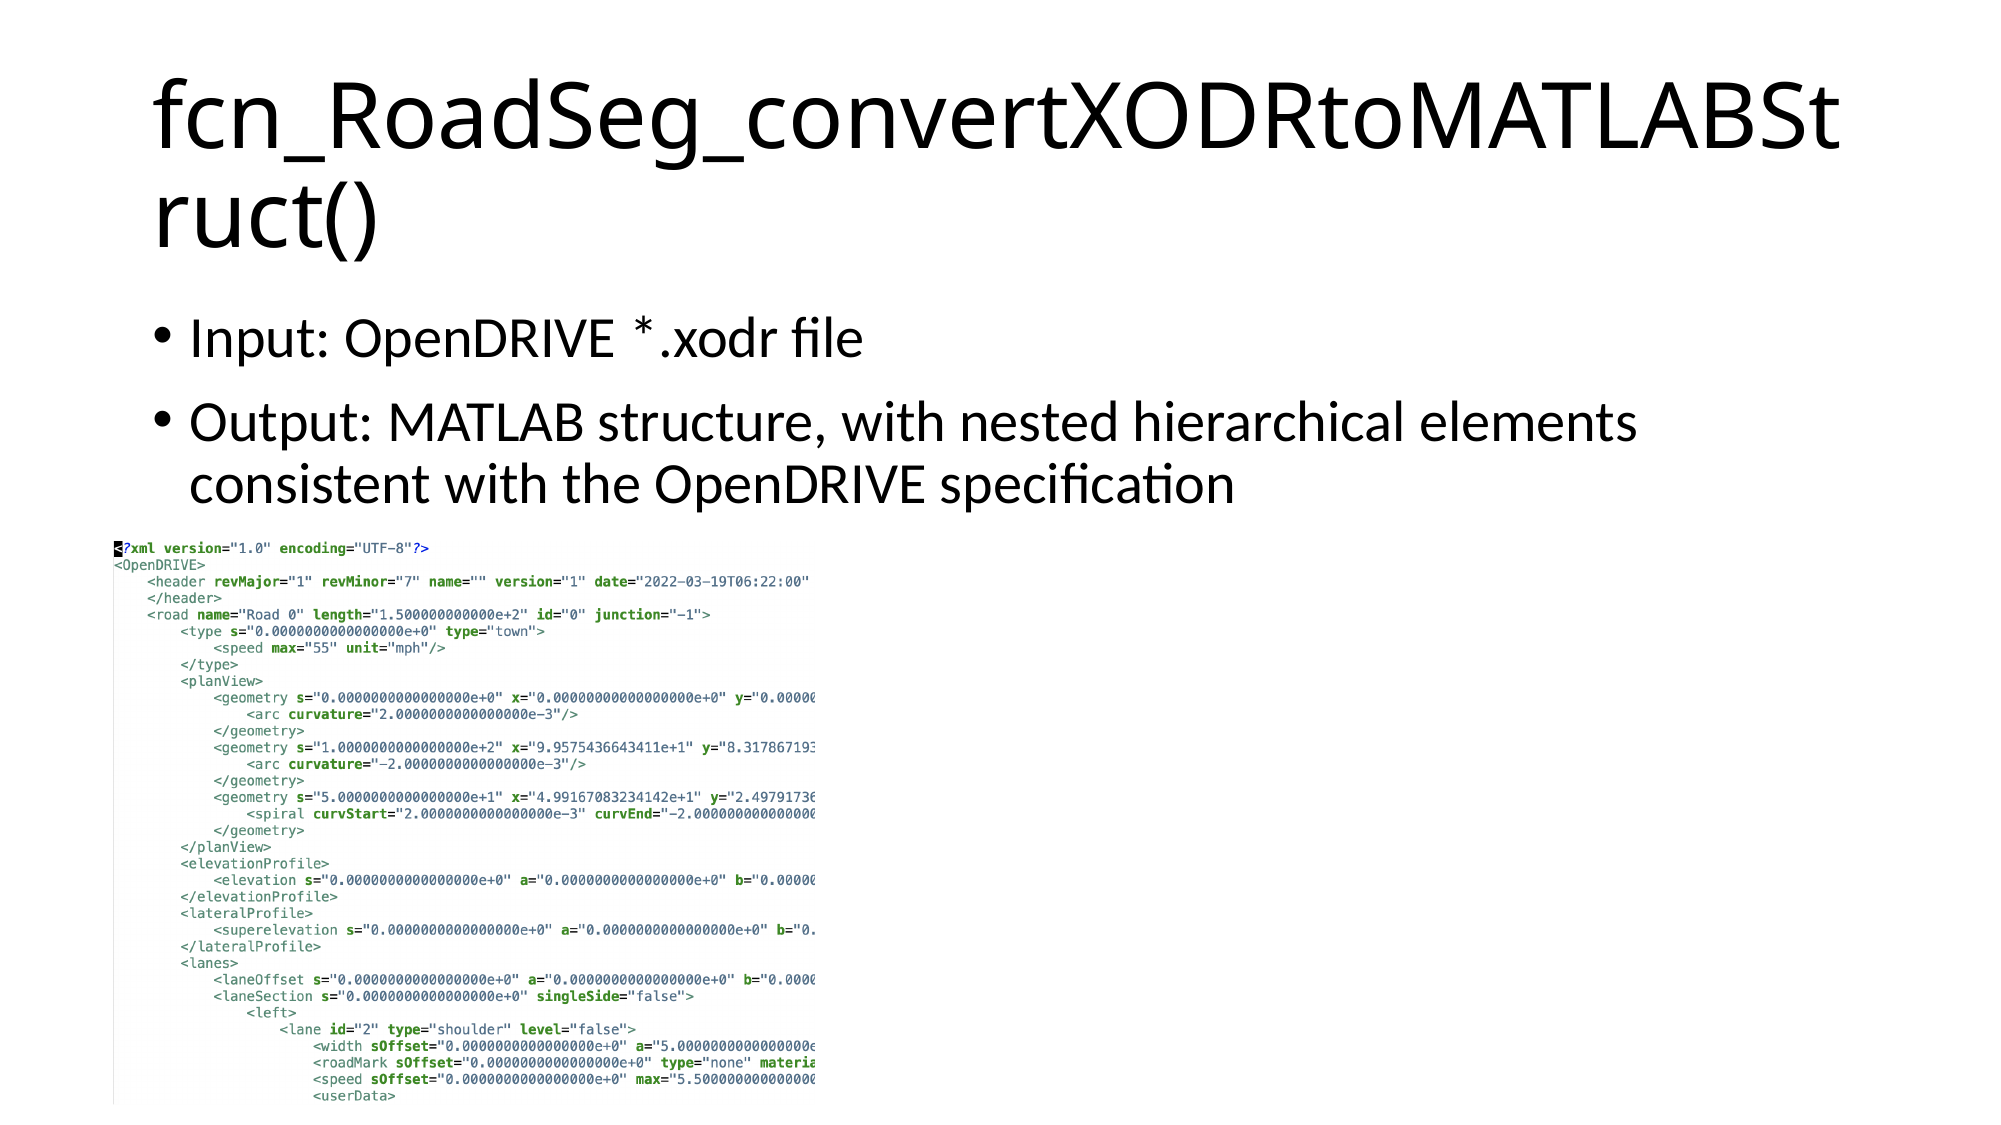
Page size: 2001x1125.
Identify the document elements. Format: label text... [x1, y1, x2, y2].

list Input: OpenDRIVE *.xodr file Output: MATLAB structure, with nested hierarchical elements consistent with the OpenDRIVE specification [137, 299, 1863, 1014]
title fcn_RoadSeg_convertXODRtoMATLABStruct() [137, 59, 1863, 278]
picture [113, 541, 815, 1105]
